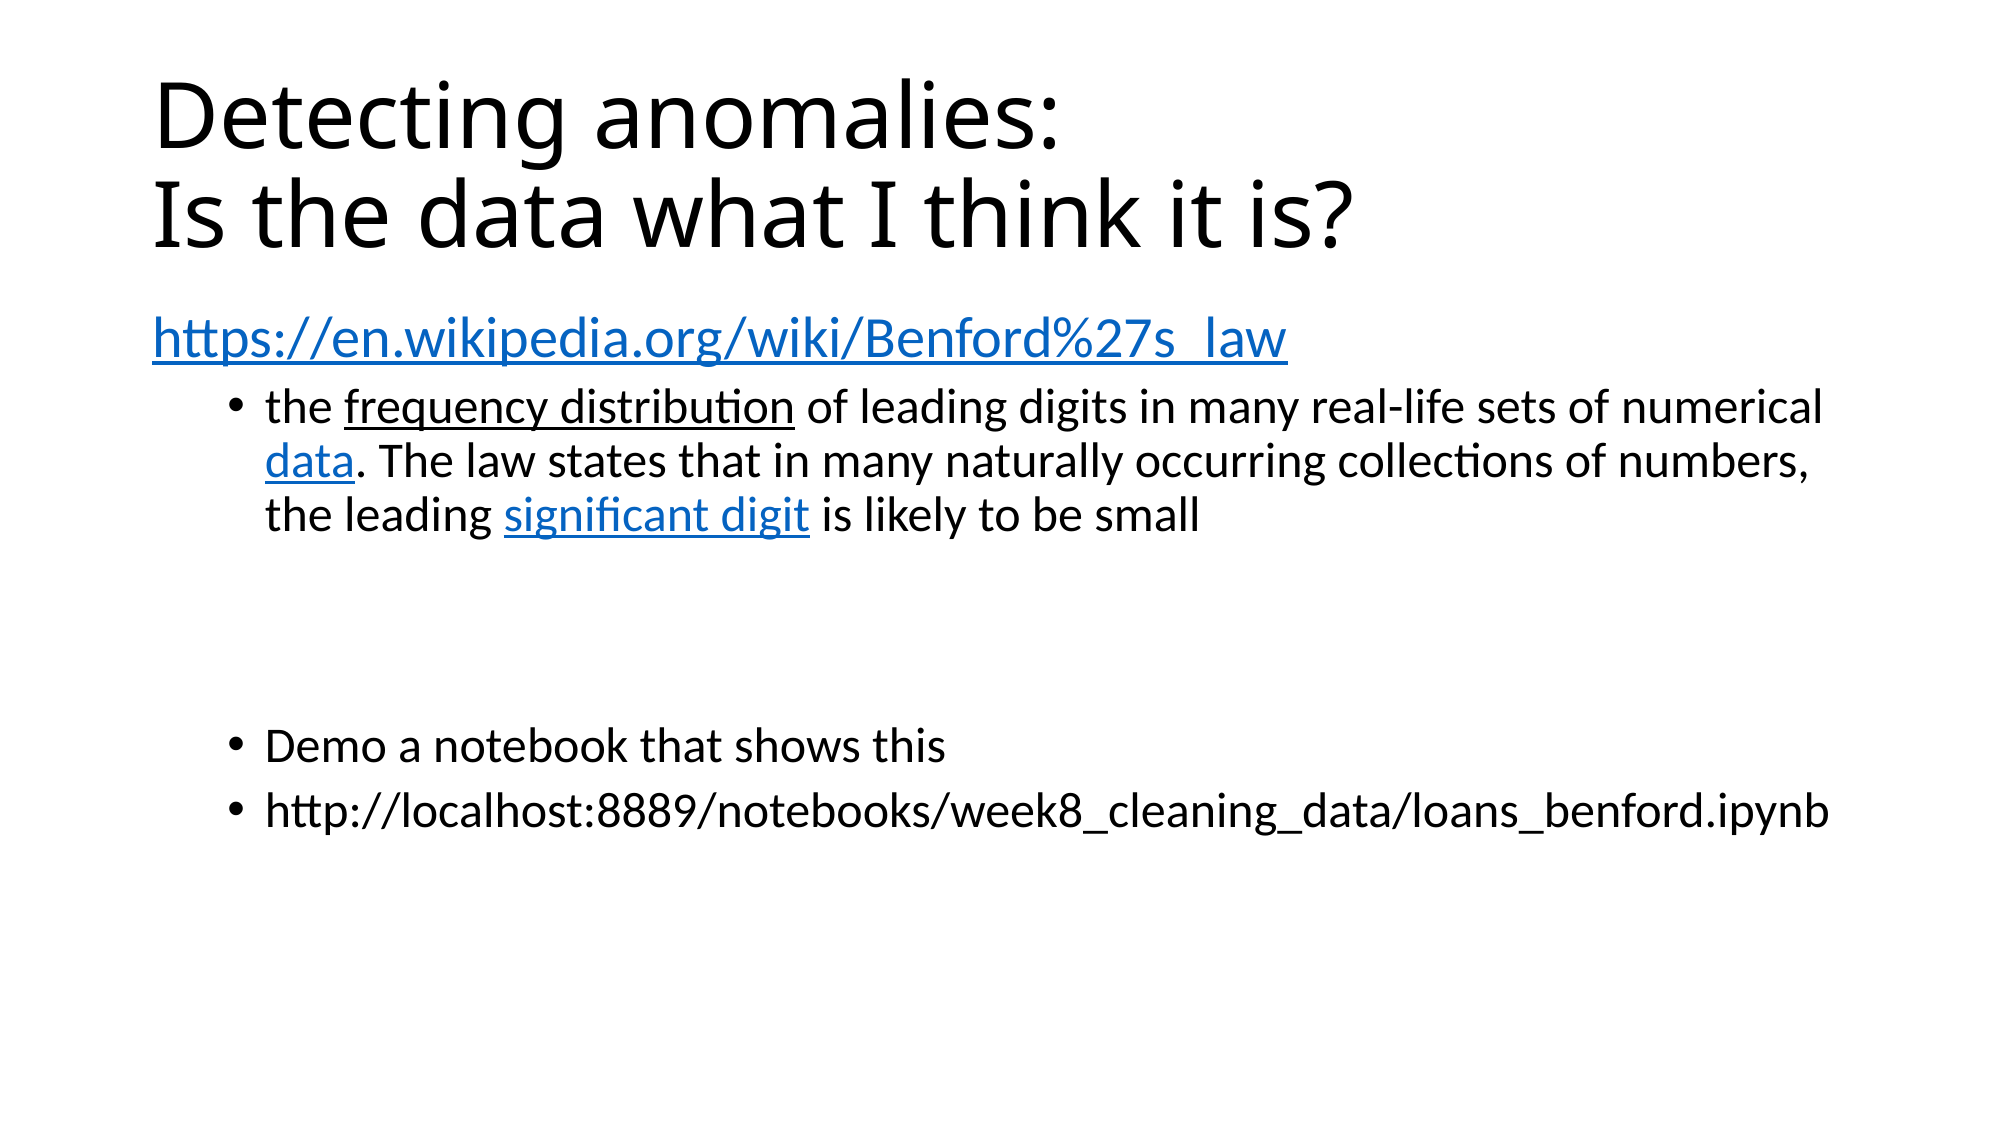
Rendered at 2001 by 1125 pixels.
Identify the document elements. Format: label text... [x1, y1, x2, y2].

title Detecting anomalies: Is the data what I think it is? [137, 59, 1863, 278]
list https://en.wikipedia.org/wiki/Benford%27s_law the frequency distribution of leading digits in many real-life sets of numerical data. The law states that in many naturally occurring collections of numbers, the leading significant digit is likely to be small Demo a notebook that shows this http://localhost:8889/notebooks/week8_cleaning_data/loans_benford.ipynb [137, 299, 1863, 1014]
